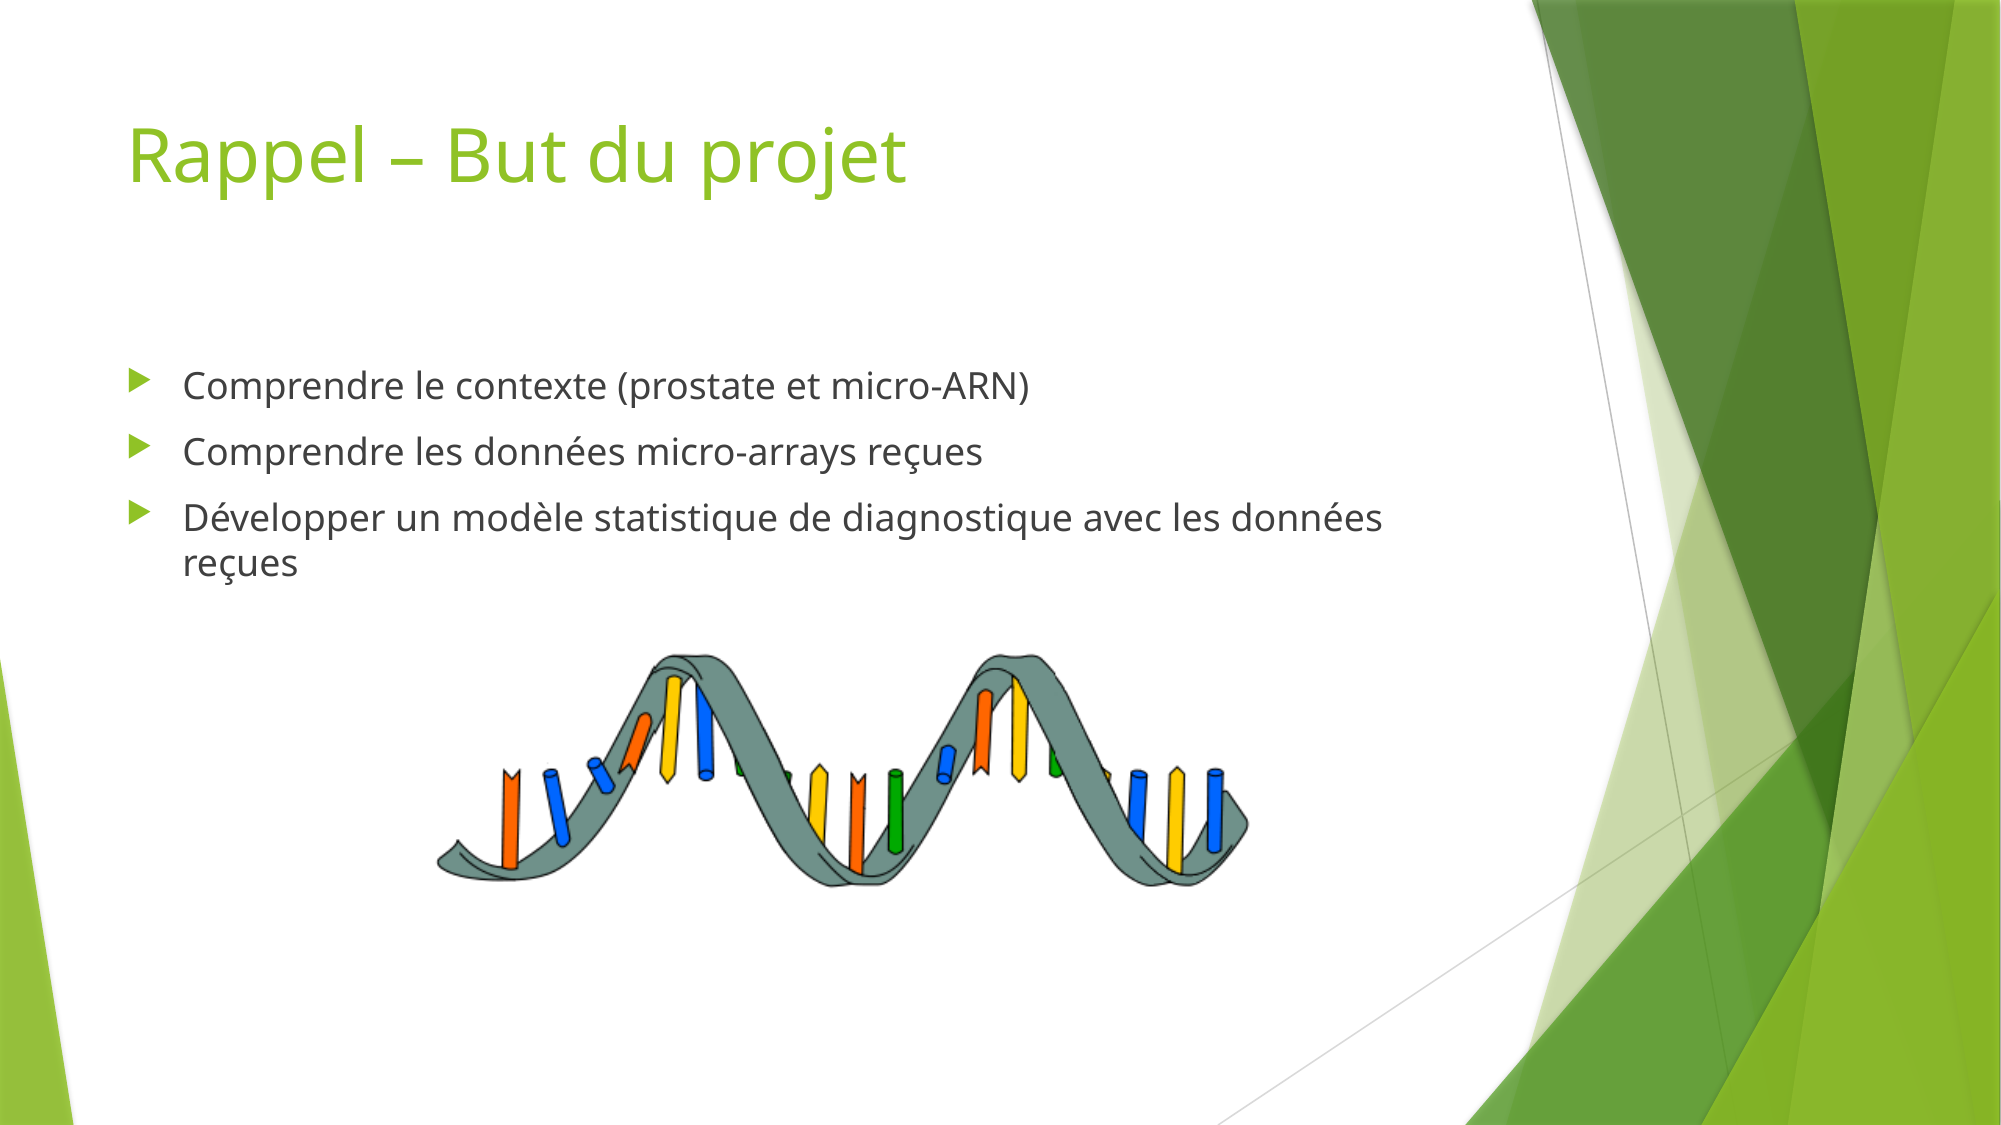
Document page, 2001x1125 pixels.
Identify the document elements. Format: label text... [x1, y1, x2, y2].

picture [432, 637, 1263, 904]
list Comprendre le contexte (prostate et micro-ARN) Comprendre les données micro-arrays reçues Développer un modèle statistique de diagnostique avec les données reçues [111, 354, 1522, 992]
title Rappel – But du projet [111, 99, 1522, 317]
